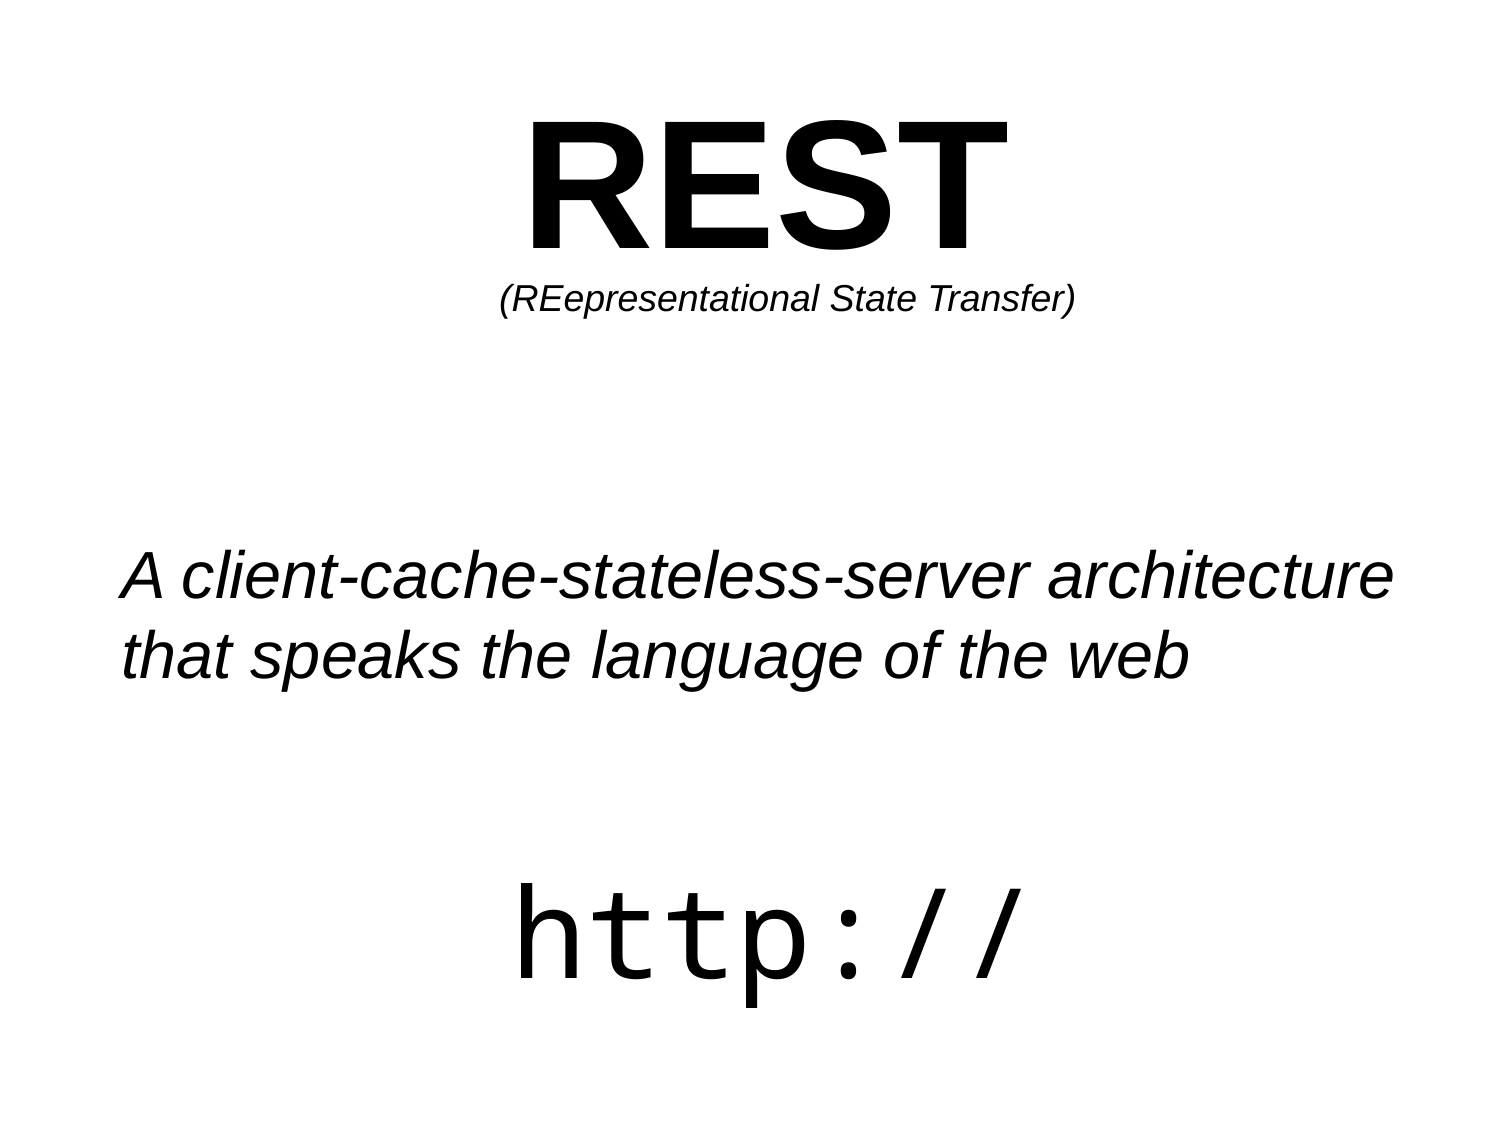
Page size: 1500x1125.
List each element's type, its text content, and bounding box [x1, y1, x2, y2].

text_box http:// [496, 846, 1055, 1042]
text_box REST [106, 57, 1425, 425]
text_box A client-cache-stateless-server architecture that speaks the language of the web [106, 524, 1464, 726]
text_box (REepresentational State Transfer) [484, 266, 1092, 327]
